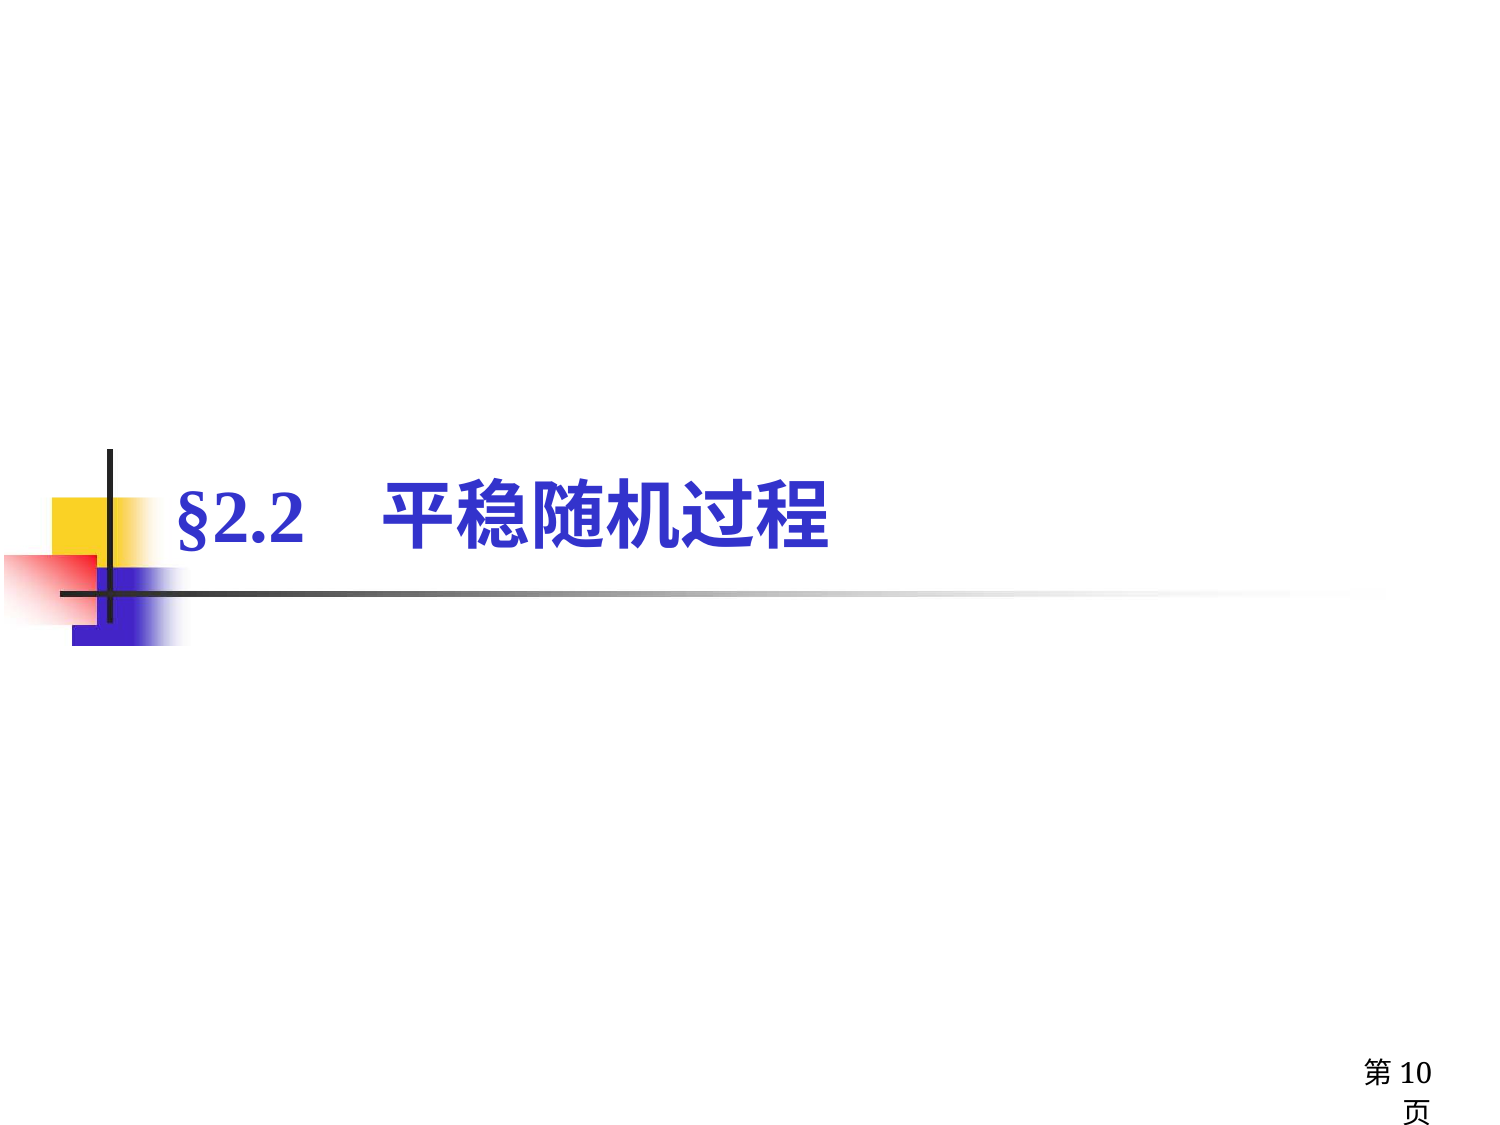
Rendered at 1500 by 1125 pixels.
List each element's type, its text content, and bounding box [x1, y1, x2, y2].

title §2.2 平稳随机过程 [159, 391, 963, 634]
picture [4, 449, 1412, 646]
slide_number 第10页 [1323, 1046, 1448, 1095]
